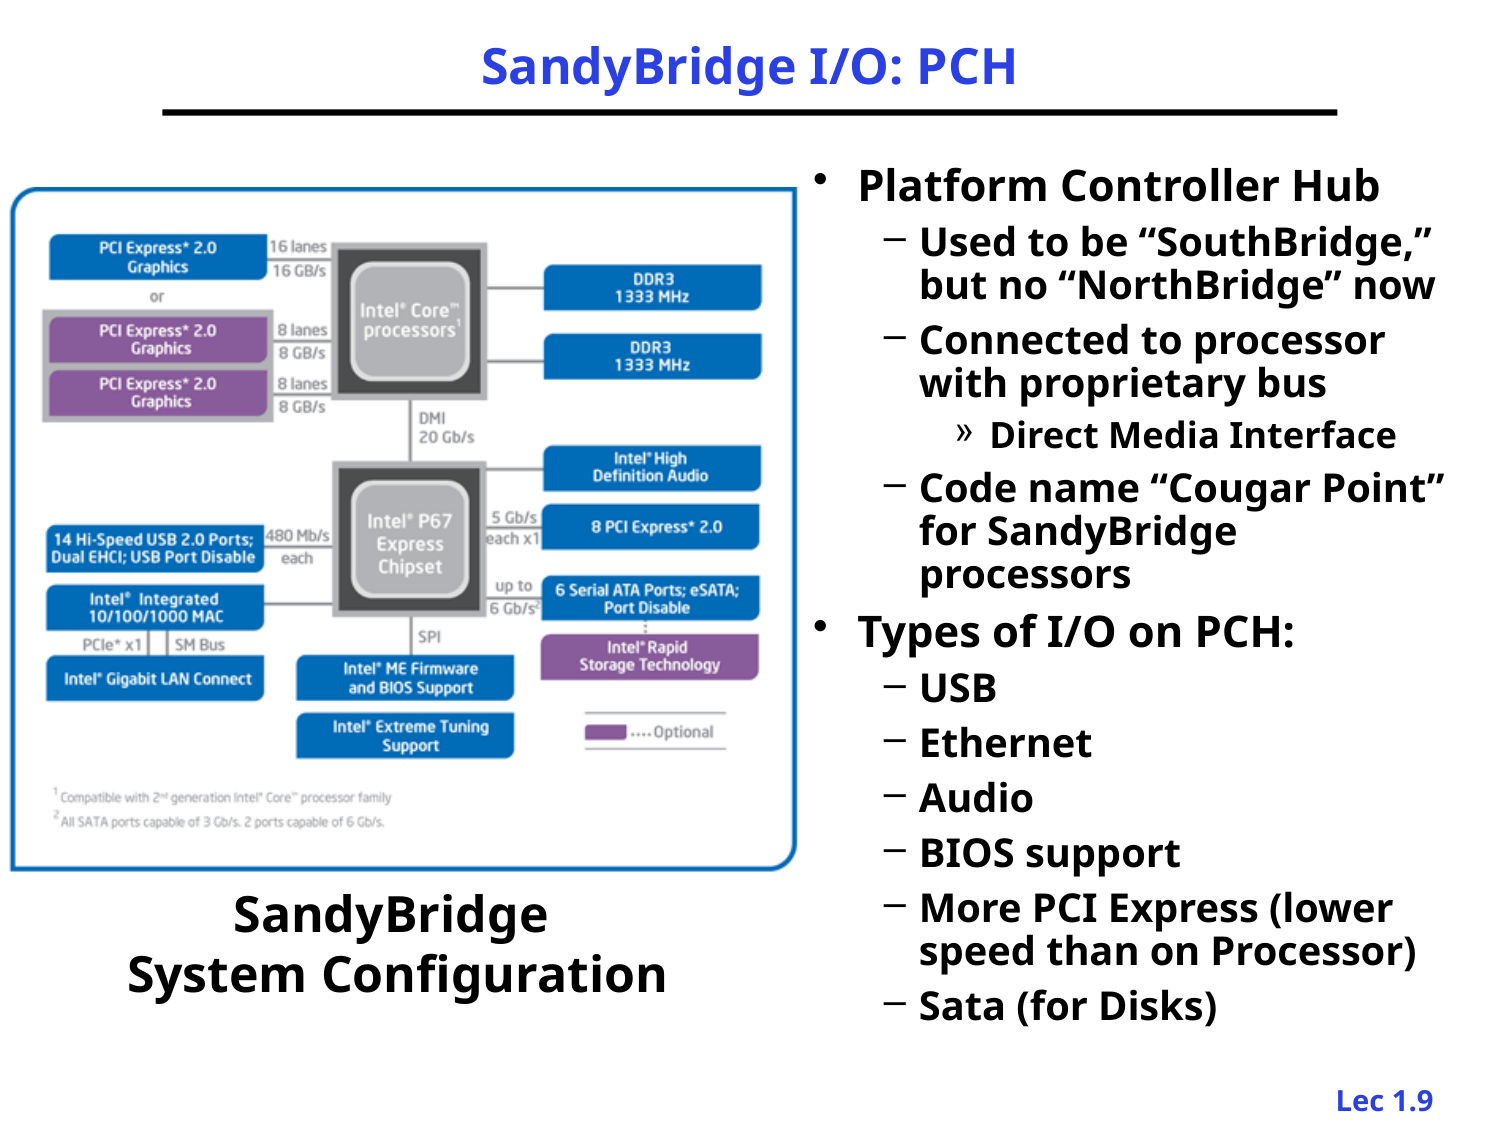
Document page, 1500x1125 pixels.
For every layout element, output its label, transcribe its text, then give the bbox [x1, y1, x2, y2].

text_box SandyBridge System Configuration [112, 885, 684, 1010]
title SandyBridge I/O: PCH [162, 24, 1338, 113]
picture [7, 187, 799, 876]
list Platform Controller Hub Used to be “SouthBridge,” but no “NorthBridge” now Connected to processor with proprietary bus Direct Media Interface Code name “Cougar Point” for SandyBridge processors Types of I/O on PCH: USB Ethernet Audio BIOS support More PCI Express (lower speed than on Processor) Sata (for Disks) [798, 156, 1463, 1050]
